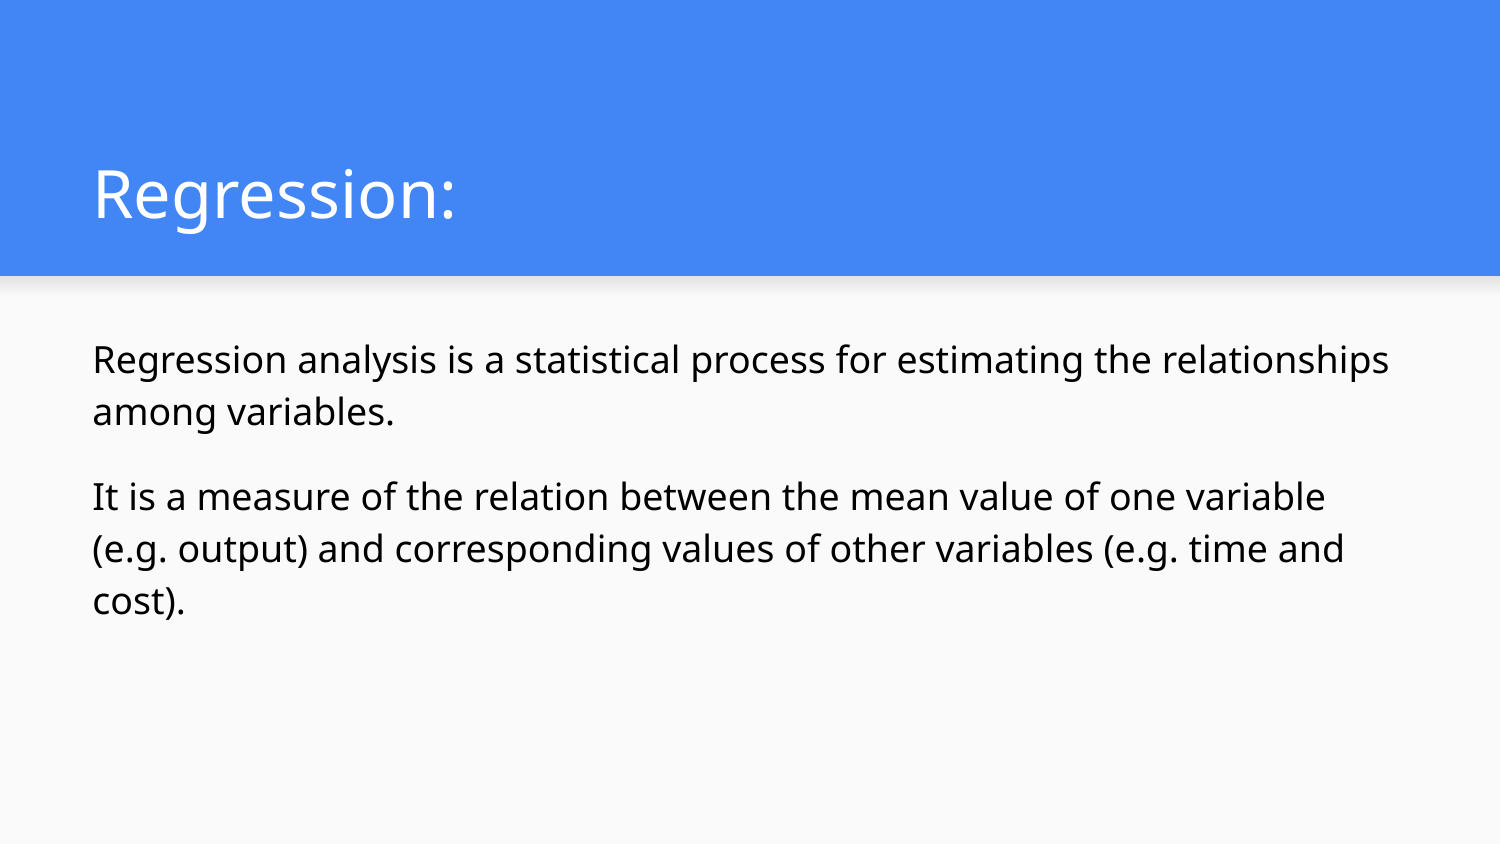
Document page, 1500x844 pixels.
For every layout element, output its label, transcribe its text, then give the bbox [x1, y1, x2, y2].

list Regression analysis is a statistical process for estimating the relationships among variables. It is a measure of the relation between the mean value of one variable (e.g. output) and corresponding values of other variables (e.g. time and cost). [77, 314, 1427, 760]
title Regression: [77, 121, 1427, 248]
